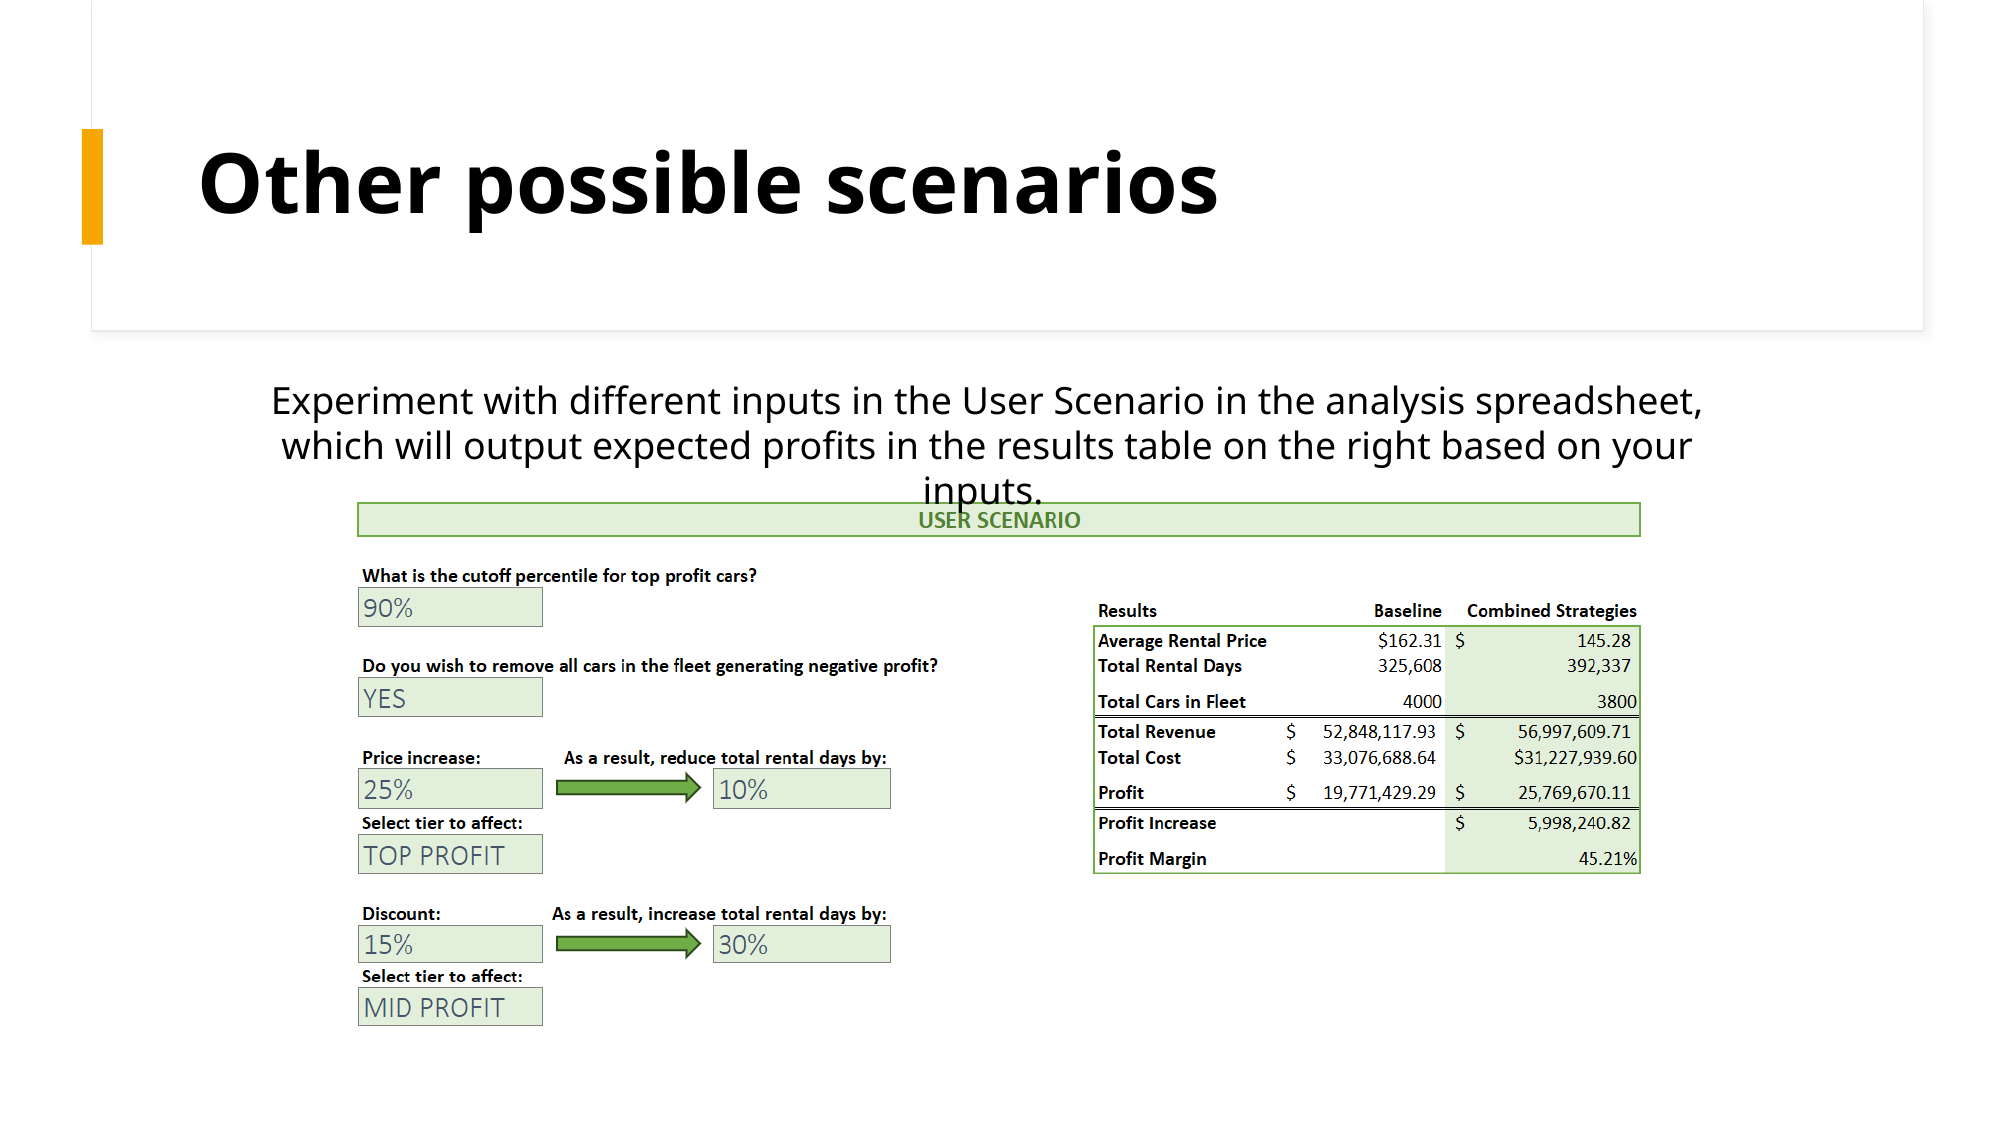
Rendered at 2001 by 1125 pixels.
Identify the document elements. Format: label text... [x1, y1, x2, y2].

title Other possible scenarios [183, 90, 1851, 284]
text_box Experiment with different inputs in the User Scenario in the analysis spreadsheet, which will output expected profits in the results table on the right based on your inputs. [209, 369, 1767, 520]
picture [353, 495, 1647, 1035]
